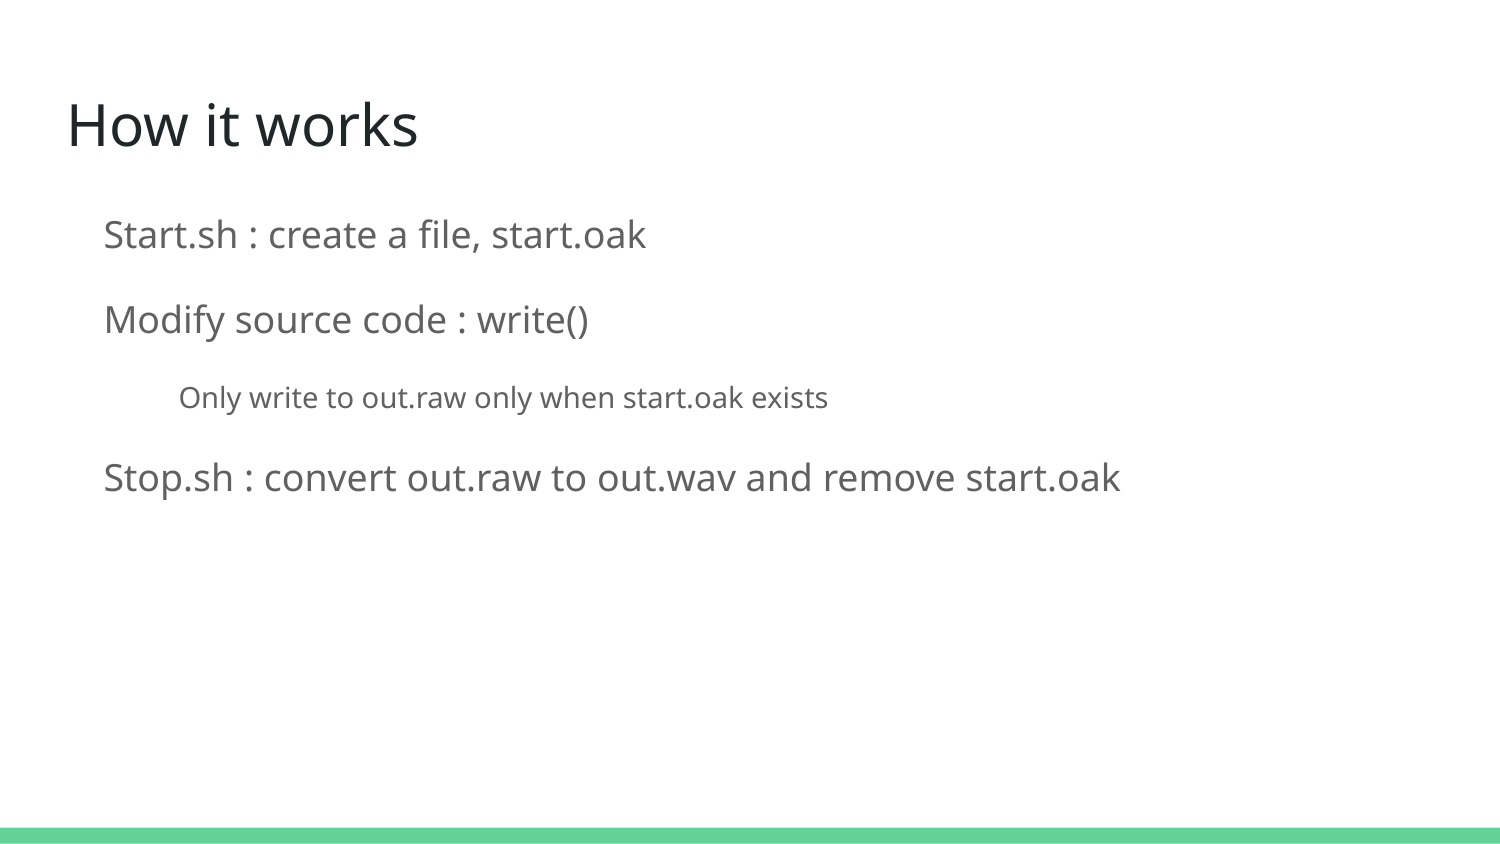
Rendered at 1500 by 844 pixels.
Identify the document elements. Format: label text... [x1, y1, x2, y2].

list Start.sh : create a file, start.oak Modify source code : write() Only write to out.raw only when start.oak exists Stop.sh : convert out.raw to out.wav and remove start.oak [51, 189, 1449, 750]
title How it works [51, 72, 1449, 167]
